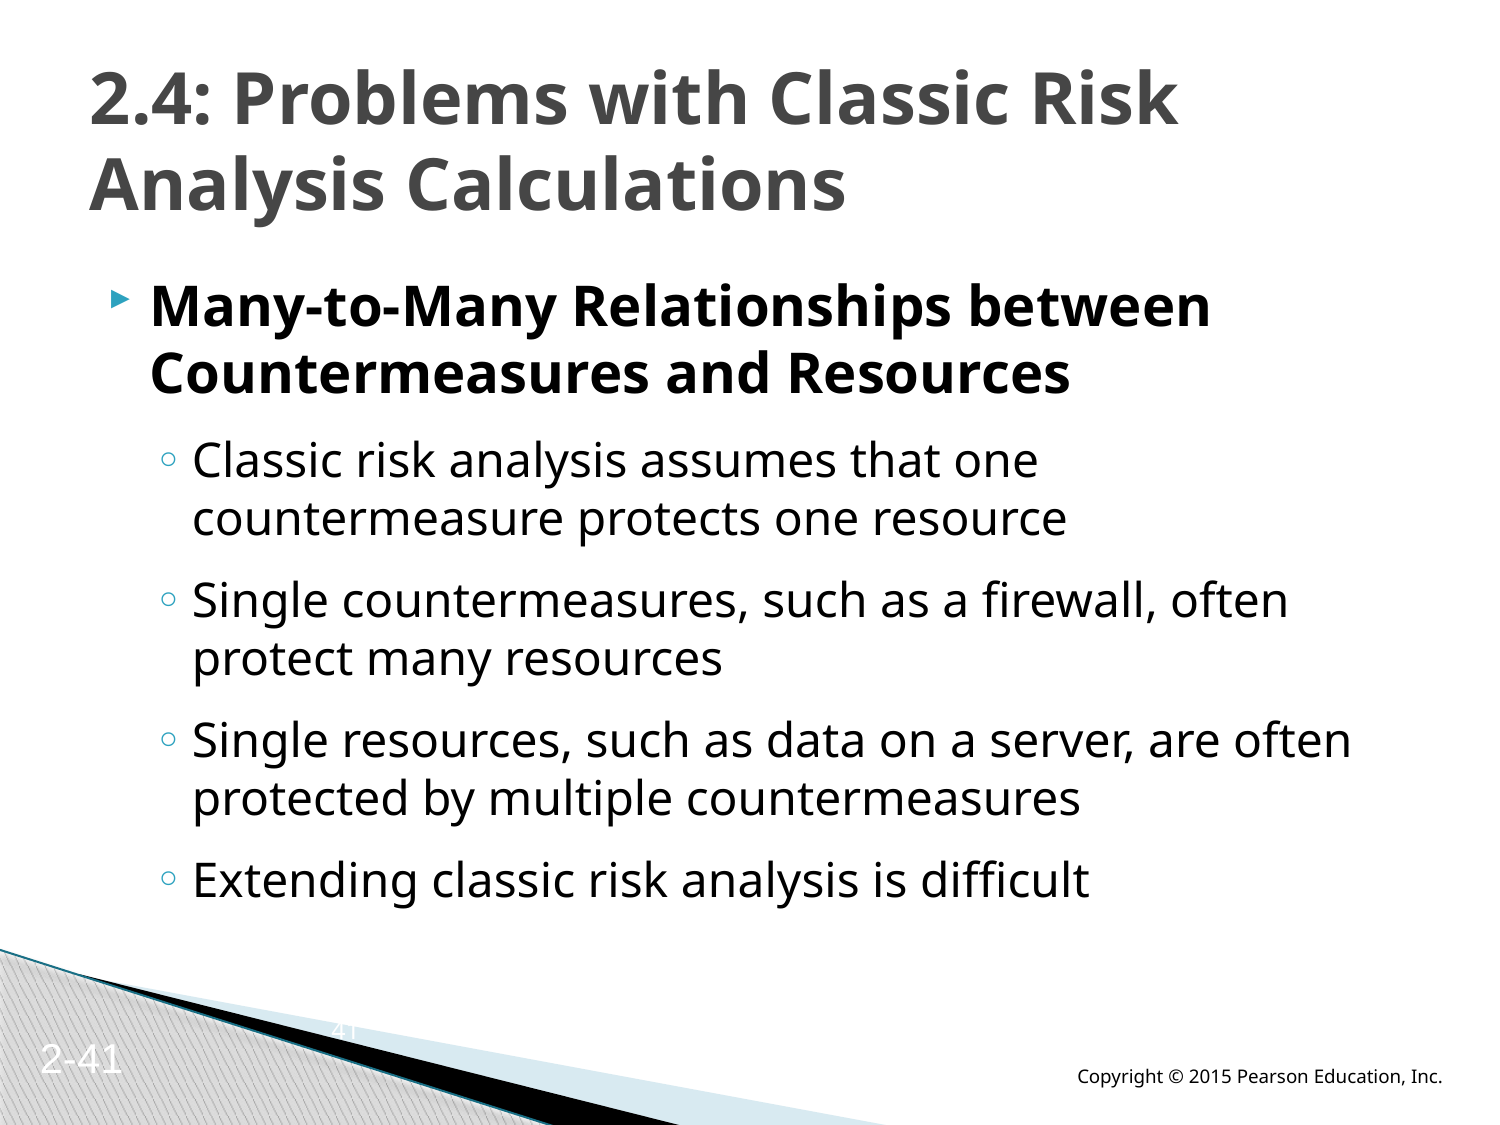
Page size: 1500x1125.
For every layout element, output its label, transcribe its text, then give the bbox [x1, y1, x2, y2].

slide_number 41 [200, 999, 375, 1063]
list Many-to-Many Relationships between Countermeasures and Resources Classic risk analysis assumes that one countermeasure protects one resource Single countermeasures, such as a firewall, often protect many resources Single resources, such as data on a server, are often protected by multiple countermeasures Extending classic risk analysis is difficult [75, 262, 1425, 986]
title 2.4: Problems with Classic Risk Analysis Calculations [75, 45, 1425, 233]
